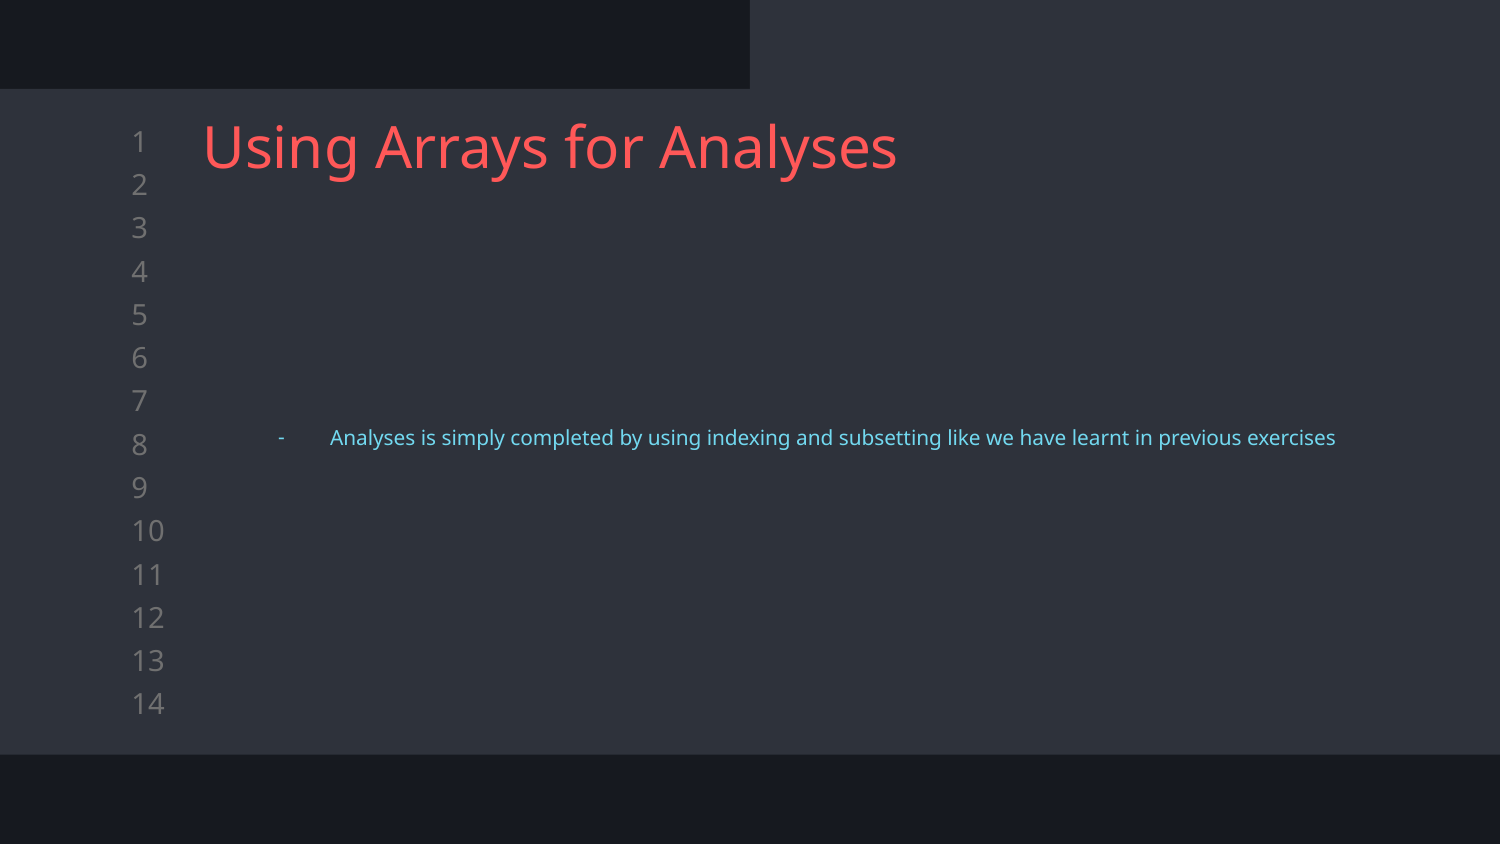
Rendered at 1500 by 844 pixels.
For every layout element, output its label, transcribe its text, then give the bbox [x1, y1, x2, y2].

title Using Arrays for Analyses [187, 95, 1384, 185]
list Analyses is simply completed by using indexing and subsetting like we have learnt in previous exercises [240, 174, 1384, 725]
